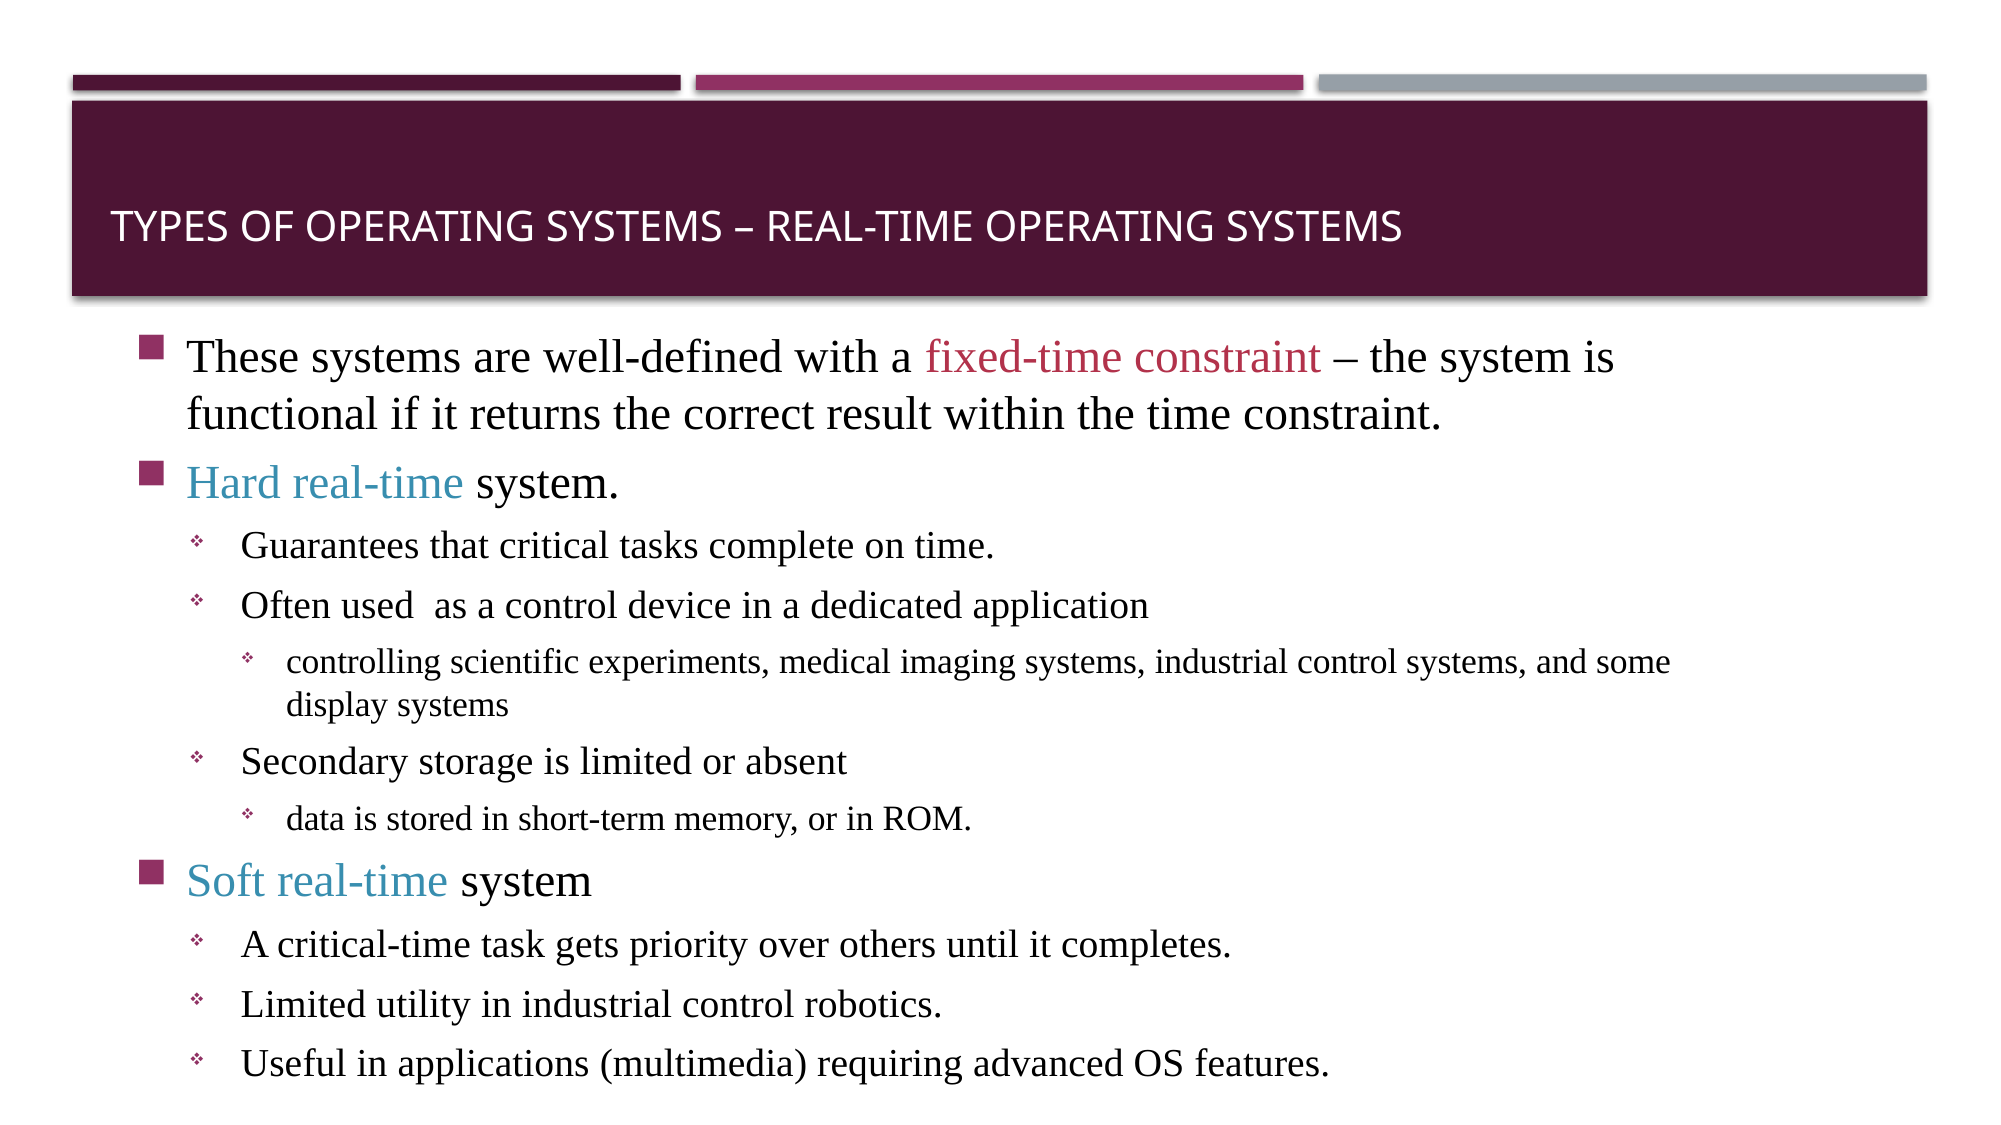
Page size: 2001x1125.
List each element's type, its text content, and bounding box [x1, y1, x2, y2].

title Types of Operating Systems – Real-Time operating systems [95, 191, 1905, 358]
list These systems are well-defined with a fixed-time constraint – the system is functional if it returns the correct result within the time constraint. Hard real-time system. Guarantees that critical tasks complete on time. Often used as a control device in a dedicated application controlling scientific experiments, medical imaging systems, industrial control systems, and some display systems Secondary storage is limited or absent data is stored in short-term memory, or in ROM. Soft real-time system A critical-time task gets priority over others until it completes. Limited utility in industrial control robotics. Useful in applications (multimedia) requiring advanced OS features. [119, 317, 1785, 1098]
